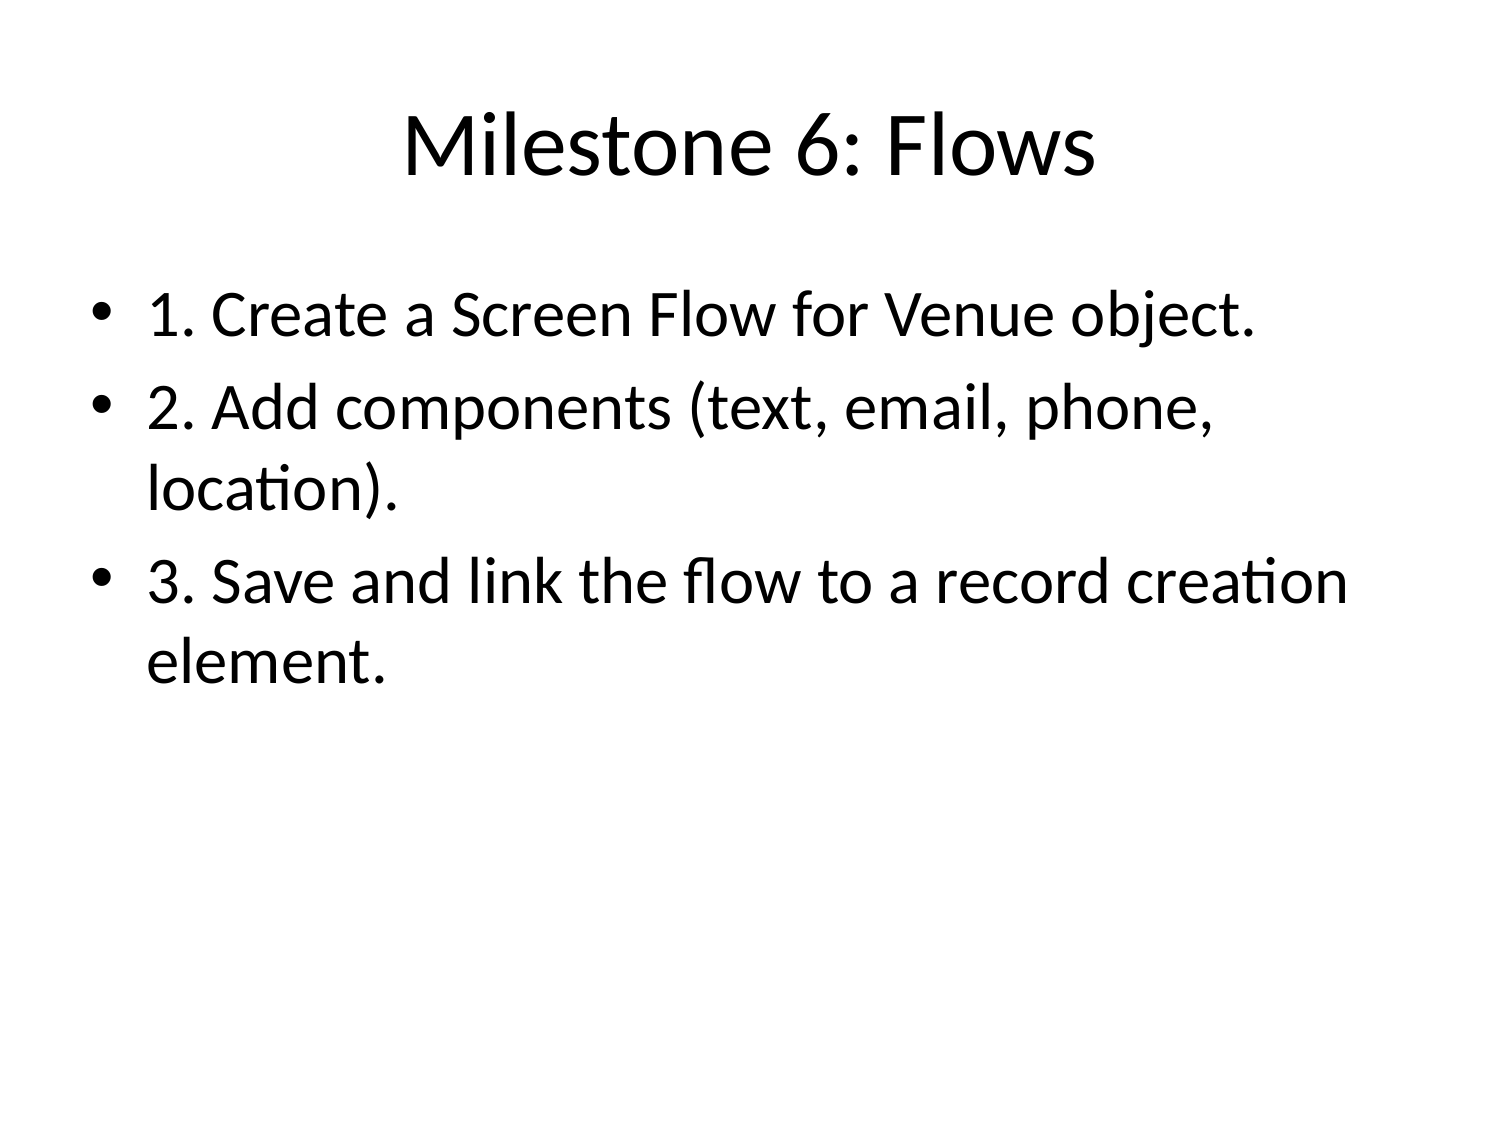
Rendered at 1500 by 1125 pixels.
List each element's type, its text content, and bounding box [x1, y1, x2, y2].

title Milestone 6: Flows [75, 45, 1425, 233]
list 1. Create a Screen Flow for Venue object. 2. Add components (text, email, phone, location). 3. Save and link the flow to a record creation element. [75, 262, 1425, 1005]
